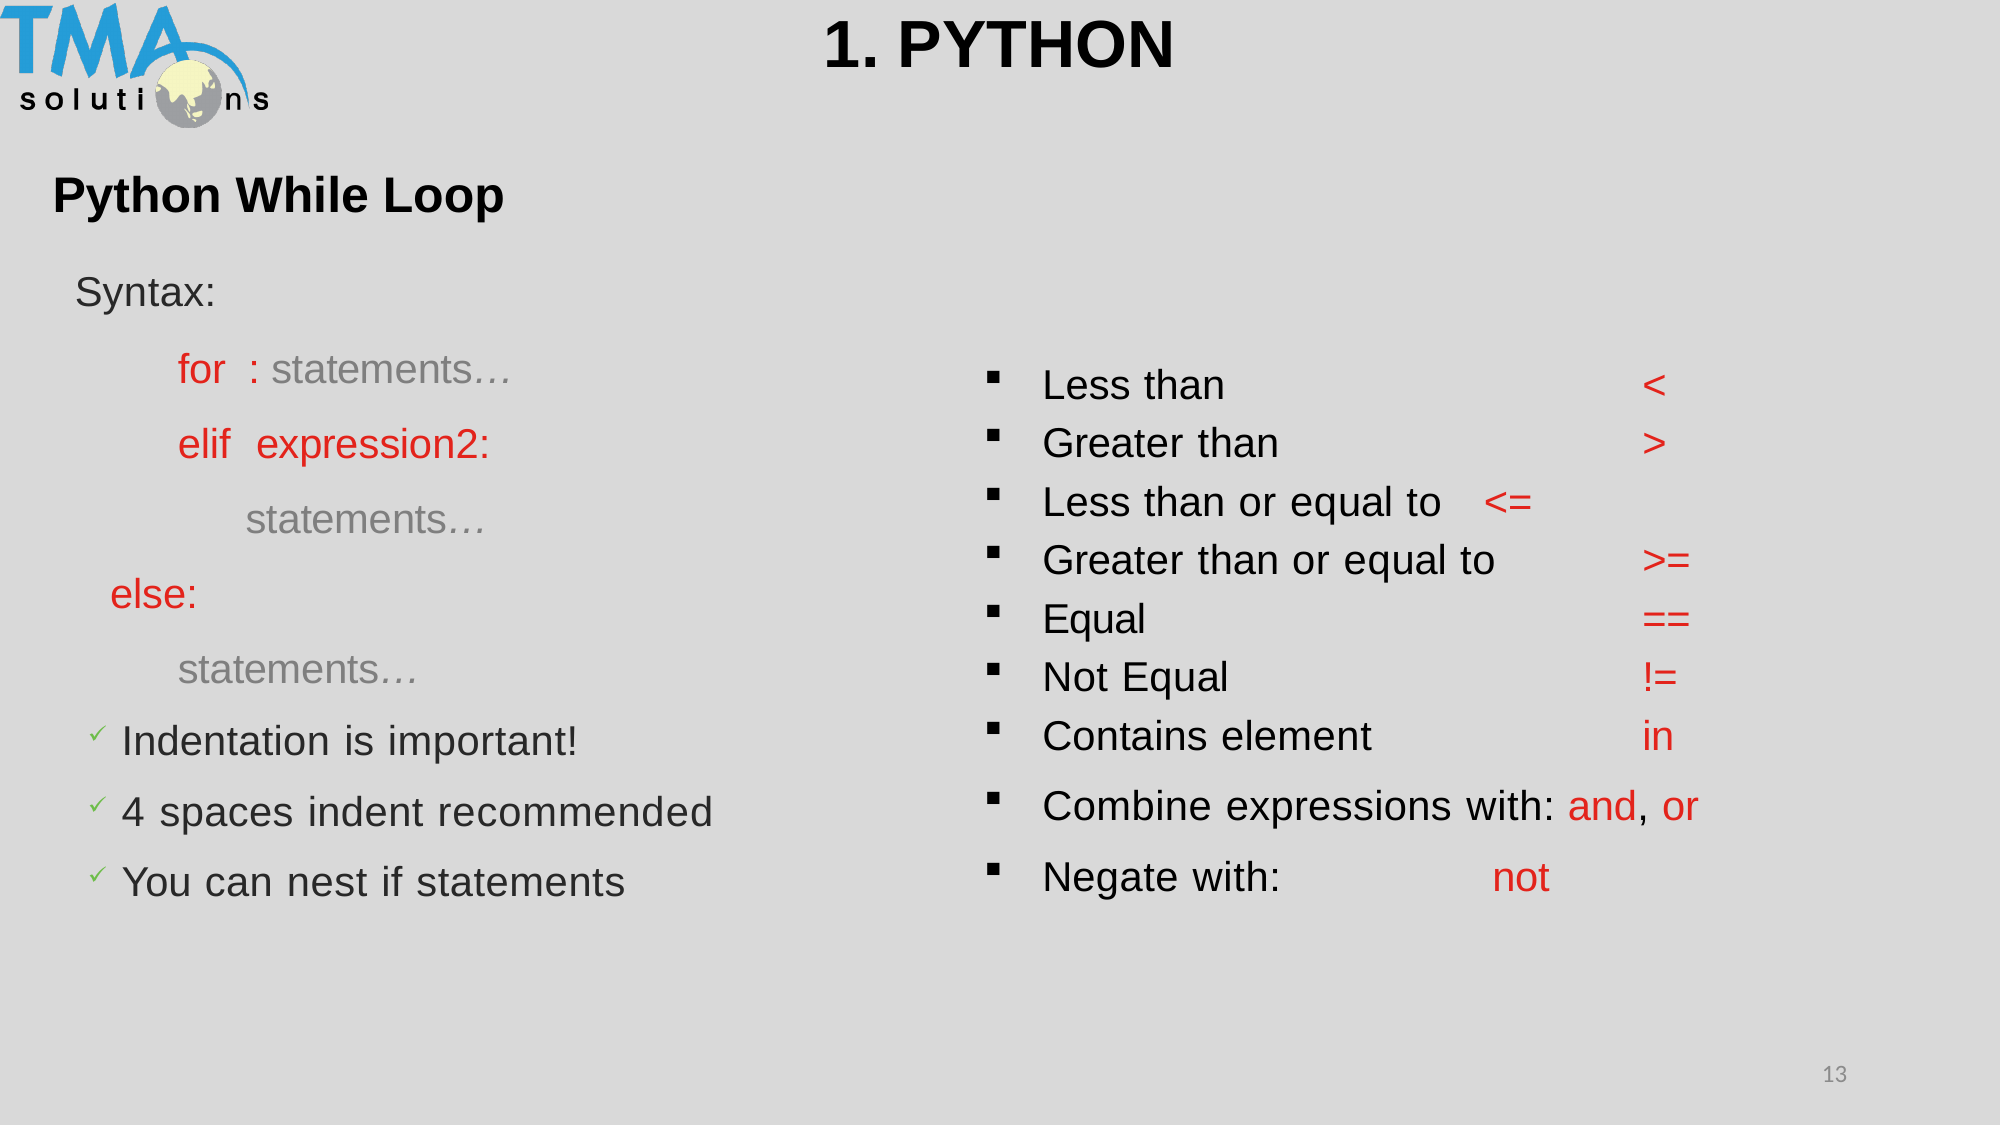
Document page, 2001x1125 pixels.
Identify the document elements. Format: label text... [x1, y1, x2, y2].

text_box Less than < Greater than > Less than or equal to <= Greater than or equal to >= Equal == Not Equal != Contains element in Combine expressions with: and, or Negate with: not [983, 357, 1841, 900]
slide_number 13 [1412, 1042, 1863, 1103]
text_box Python While Loop [37, 154, 521, 230]
title 1. PYTHON [749, 0, 1251, 90]
text_box Syntax: for : statements… elif expression2: statements… else: statements… Indentation is important! 4 spaces indent recommended You can nest if statements [72, 272, 907, 906]
picture [0, 3, 268, 128]
